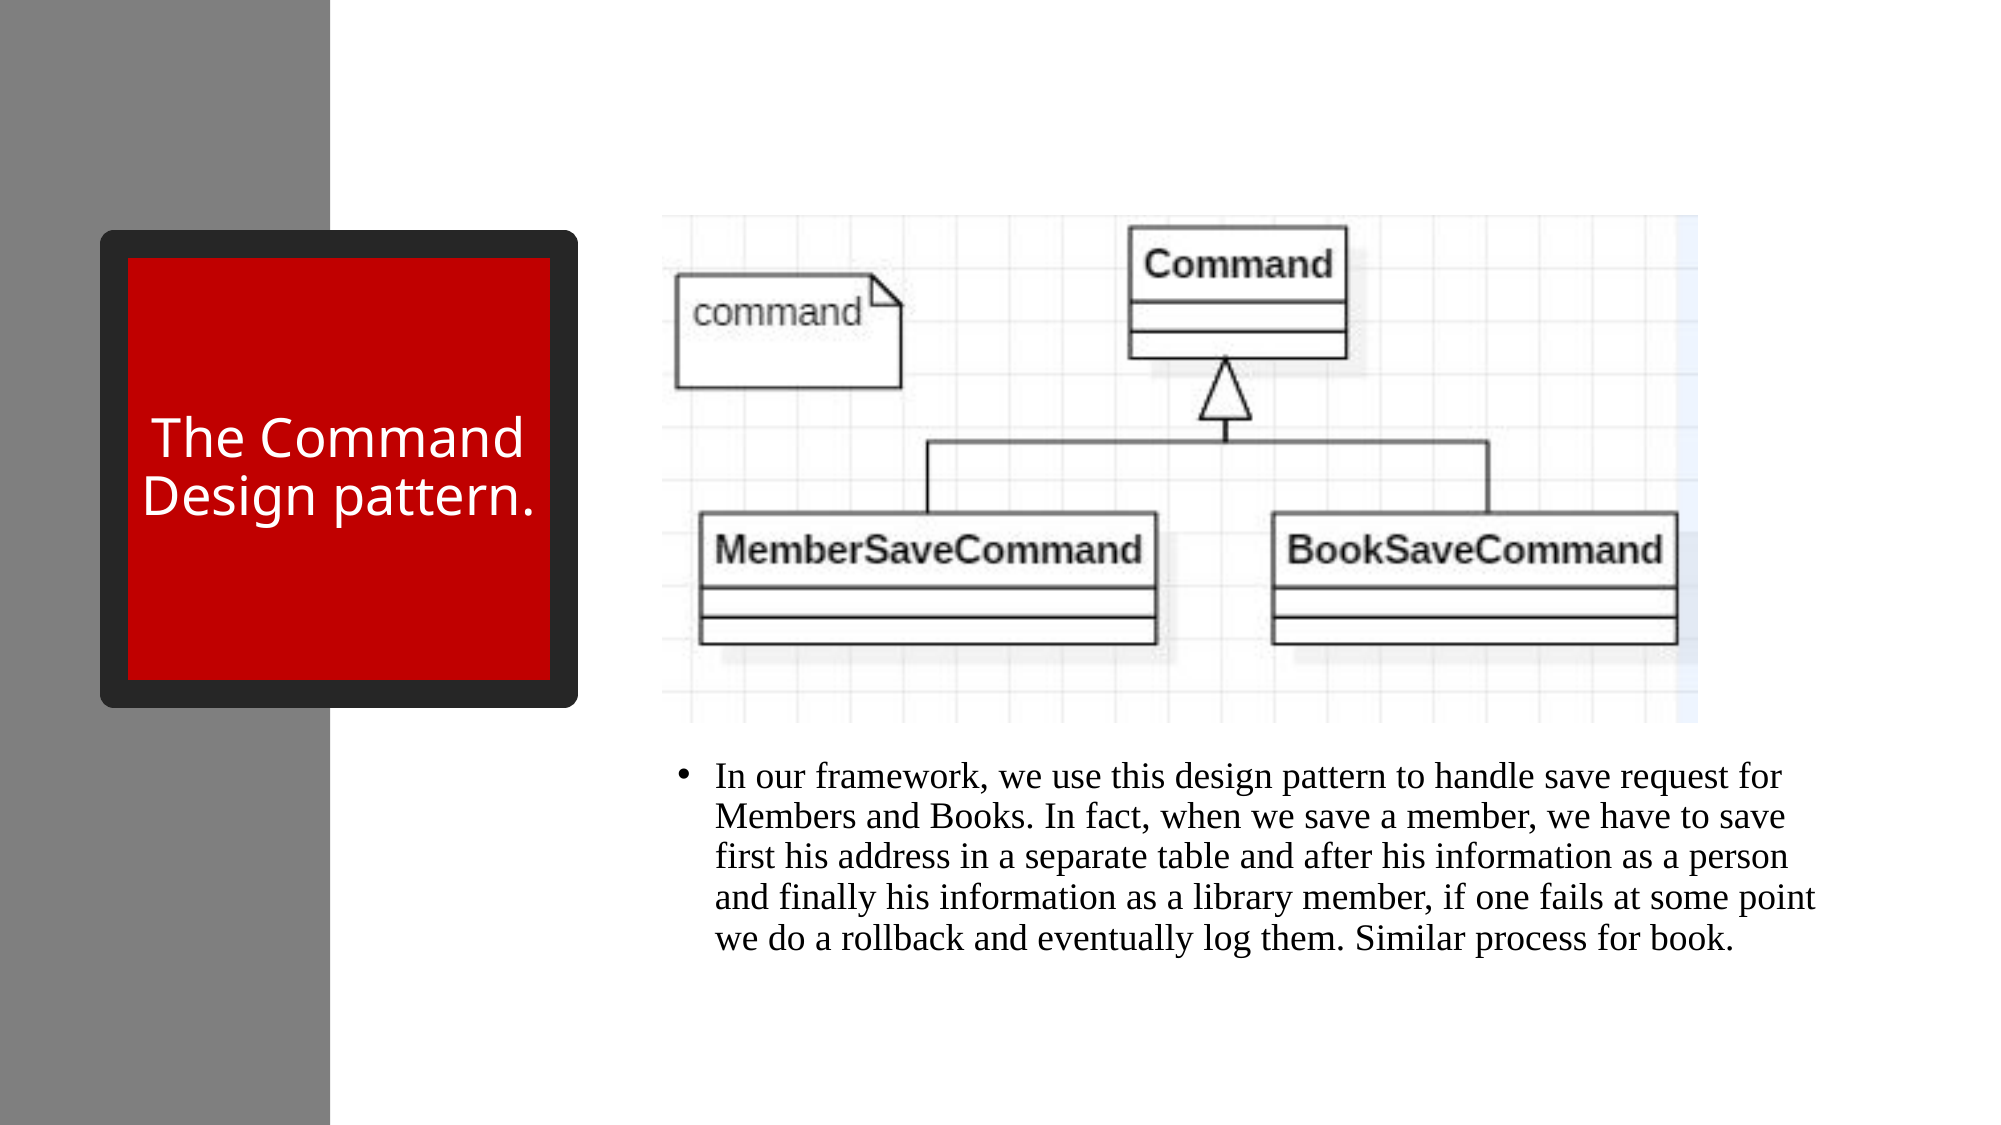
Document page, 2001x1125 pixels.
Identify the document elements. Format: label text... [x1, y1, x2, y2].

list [662, 215, 1698, 723]
text_box [0, 0, 331, 1125]
title The Command Design pattern. [113, 243, 564, 694]
list In our framework, we use this design pattern to handle save request for Members and Books. In fact, when we save a member, we have to save first his address in a separate table and after his information as a person and finally his information as a library member, if one fails at some point we do a rollback and eventually log them. Similar process for book. [662, 748, 1842, 1014]
